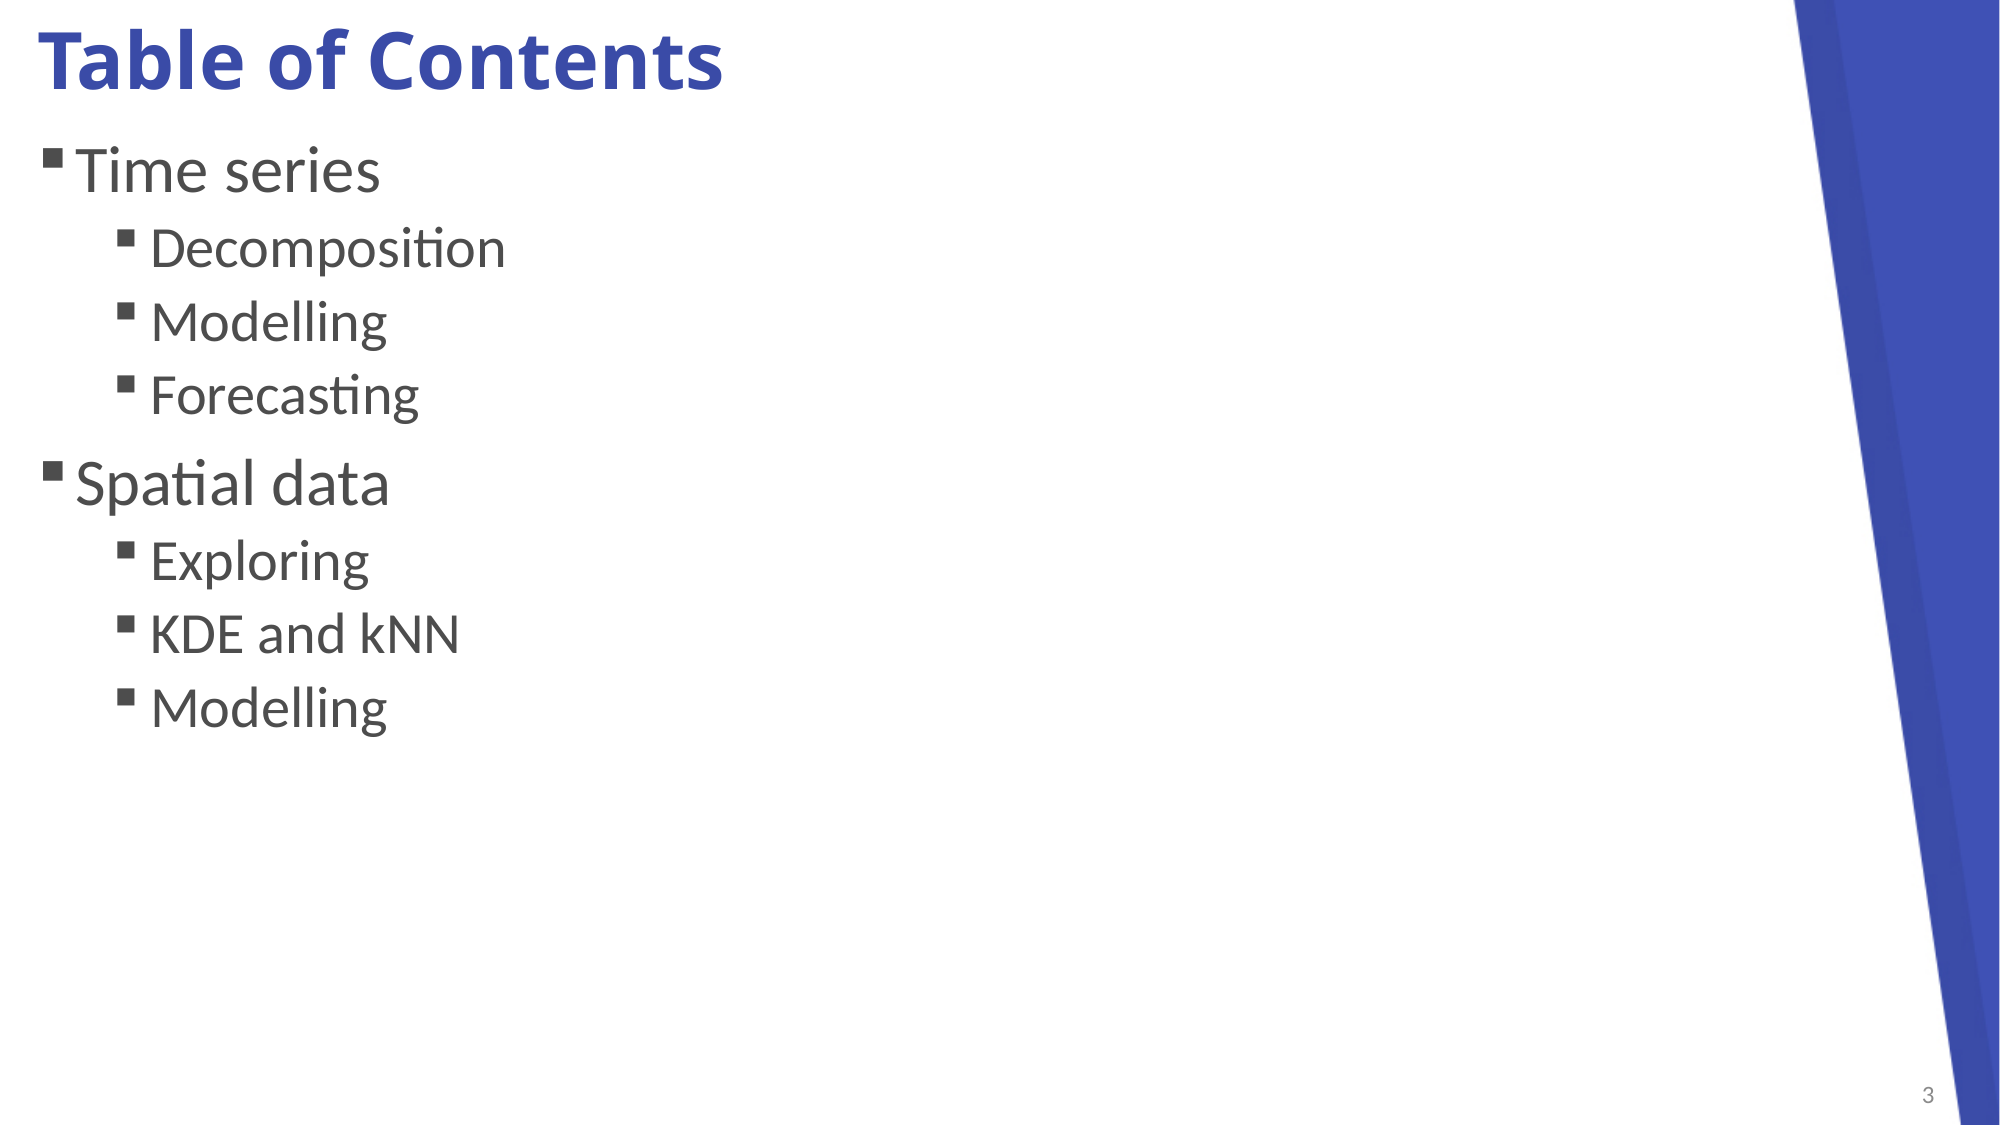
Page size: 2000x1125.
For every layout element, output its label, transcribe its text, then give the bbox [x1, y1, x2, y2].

slide_number 3 [1849, 1063, 1950, 1124]
list Time series Decomposition Modelling Forecasting Spatial data Exploring KDE and kNN Modelling [22, 127, 1950, 1103]
picture [0, 0, 2000, 1125]
title Table of Contents [22, 0, 1950, 127]
